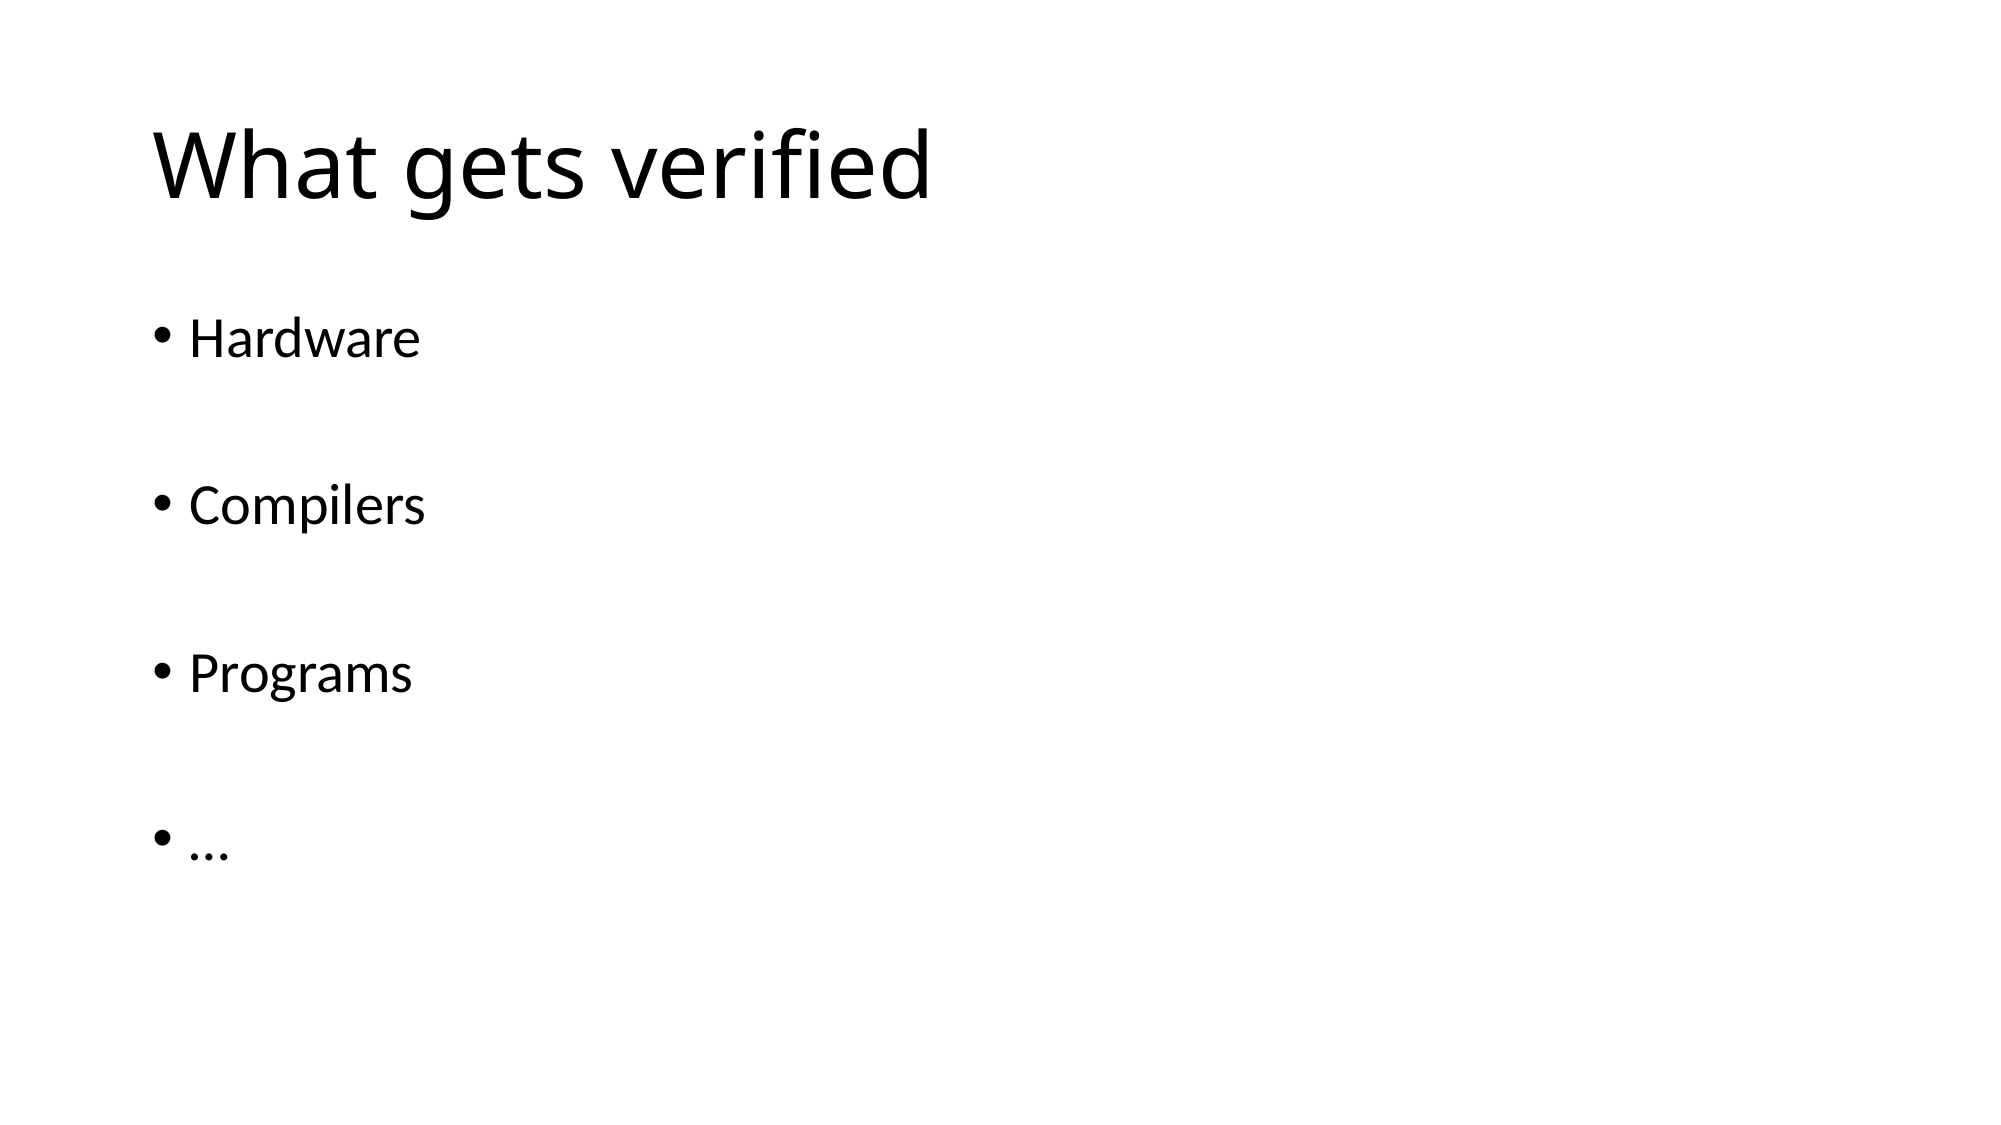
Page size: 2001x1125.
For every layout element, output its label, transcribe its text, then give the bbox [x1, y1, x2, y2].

list Hardware Compilers Programs … [137, 299, 1863, 1014]
title What gets verified [137, 59, 1863, 278]
